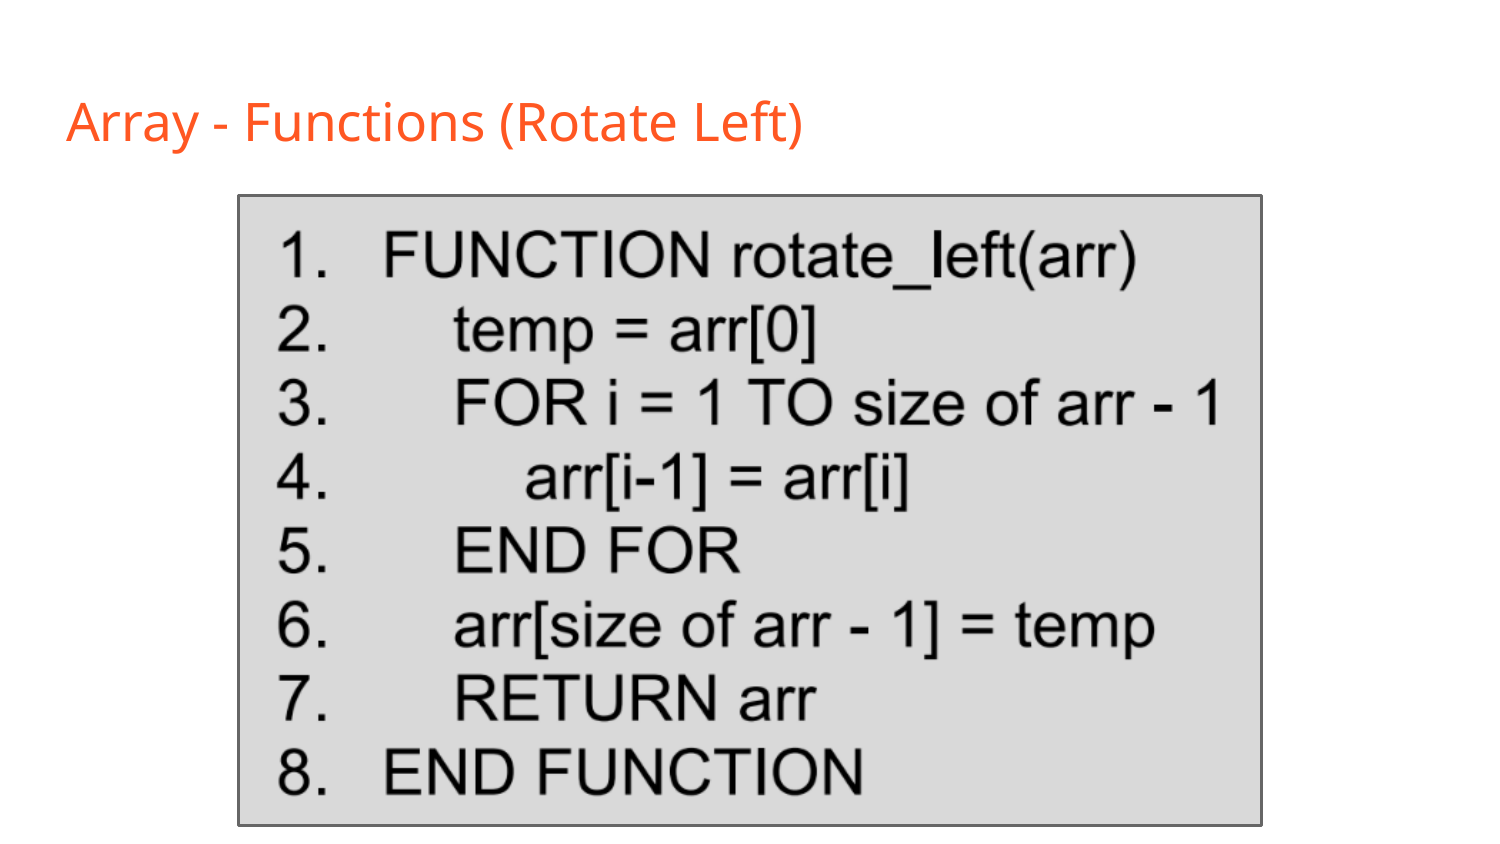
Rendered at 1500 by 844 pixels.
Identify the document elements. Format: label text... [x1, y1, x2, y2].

picture [240, 196, 1260, 824]
title Array - Functions (Rotate Left) [51, 72, 1449, 167]
